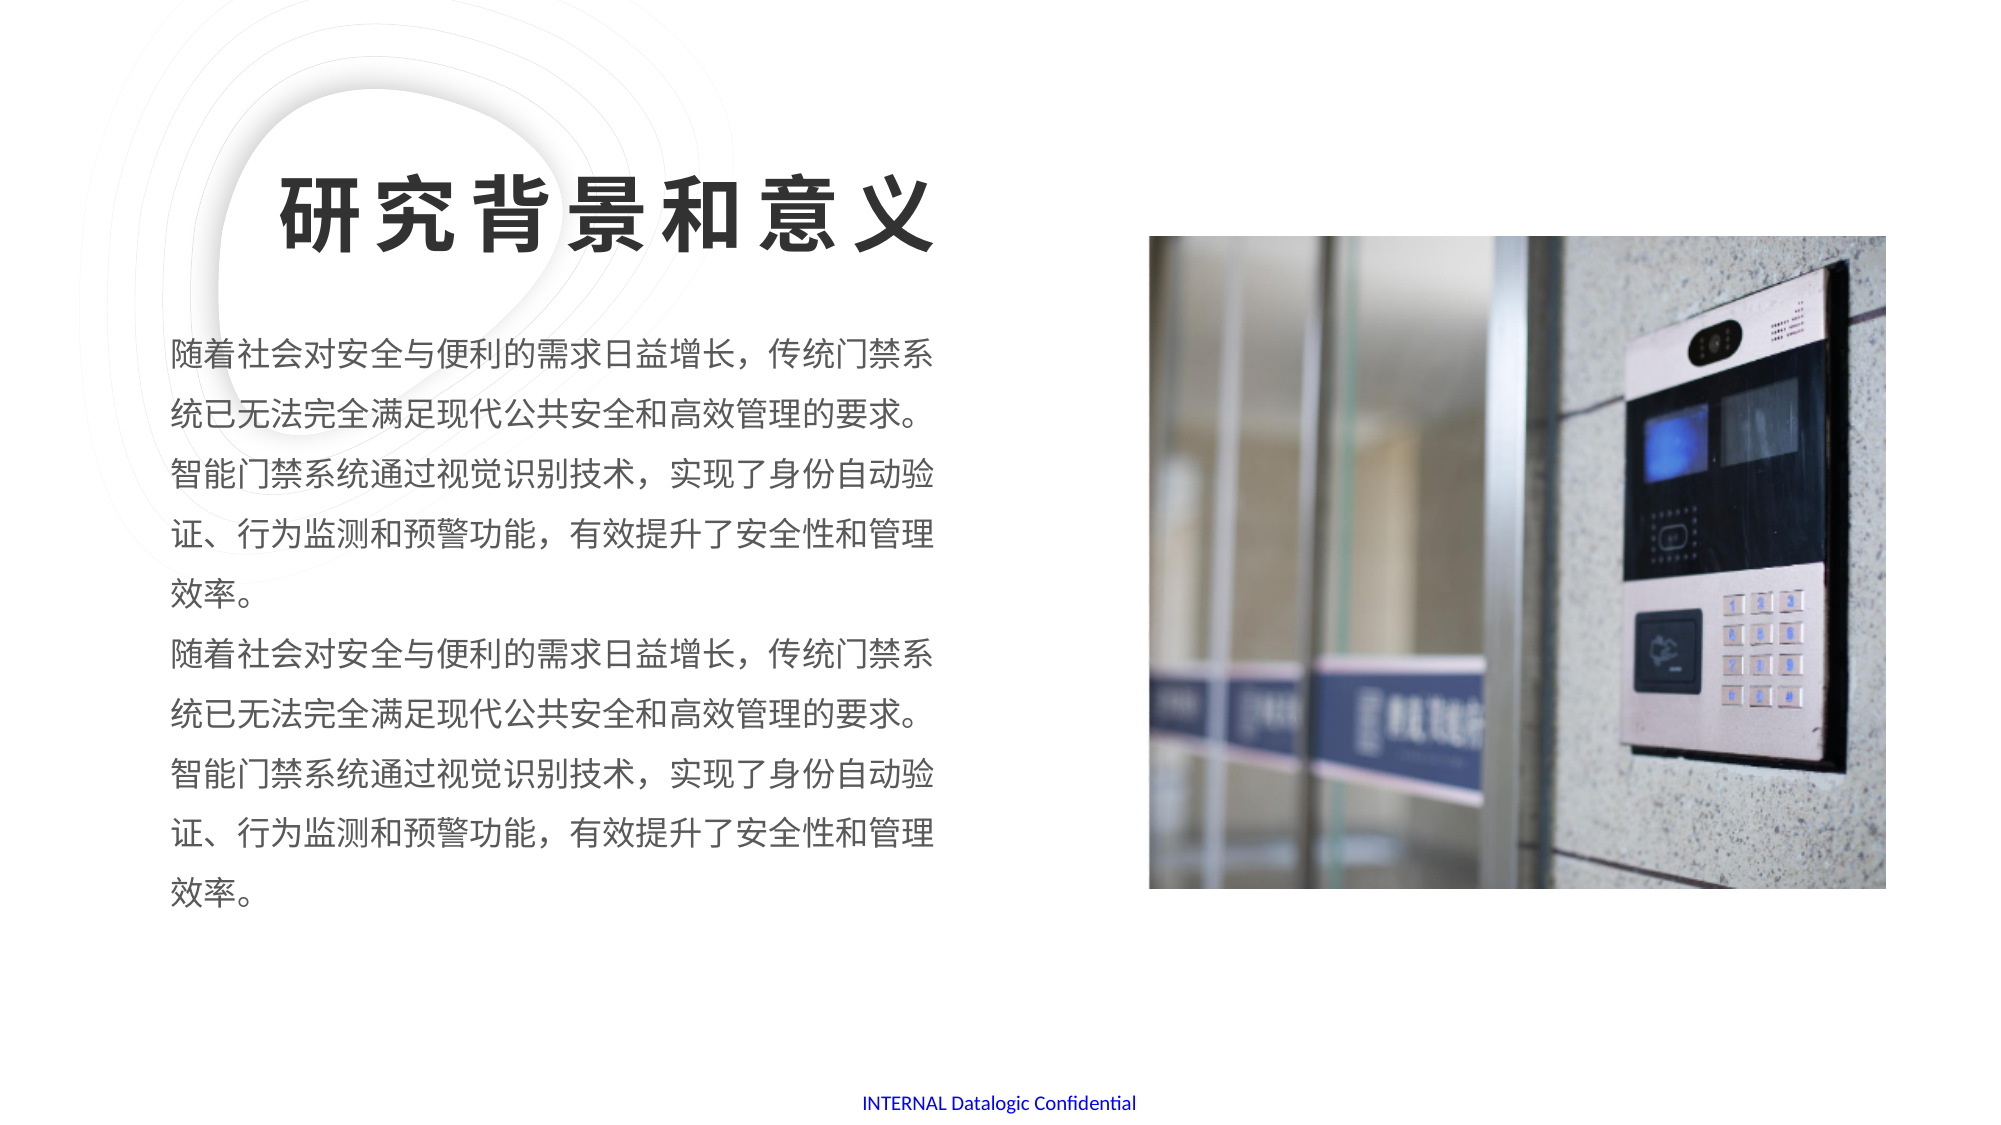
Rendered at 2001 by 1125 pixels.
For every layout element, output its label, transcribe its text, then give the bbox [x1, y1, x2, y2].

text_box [42, 0, 704, 658]
text_box 随着社会对安全与便利的需求日益增长，传统门禁系统已无法完全满足现代公共安全和高效管理的要求。智能门禁系统通过视觉识别技术，实现了身份自动验证、行为监测和预警功能，有效提升了安全性和管理效率。 随着社会对安全与便利的需求日益增长，传统门禁系统已无法完全满足现代公共安全和高效管理的要求。智能门禁系统通过视觉识别技术，实现了身份自动验证、行为监测和预警功能，有效提升了安全性和管理效率。 [156, 306, 960, 920]
picture [1148, 236, 1886, 889]
text_box 研究背景和意义 [704, 154, 952, 270]
